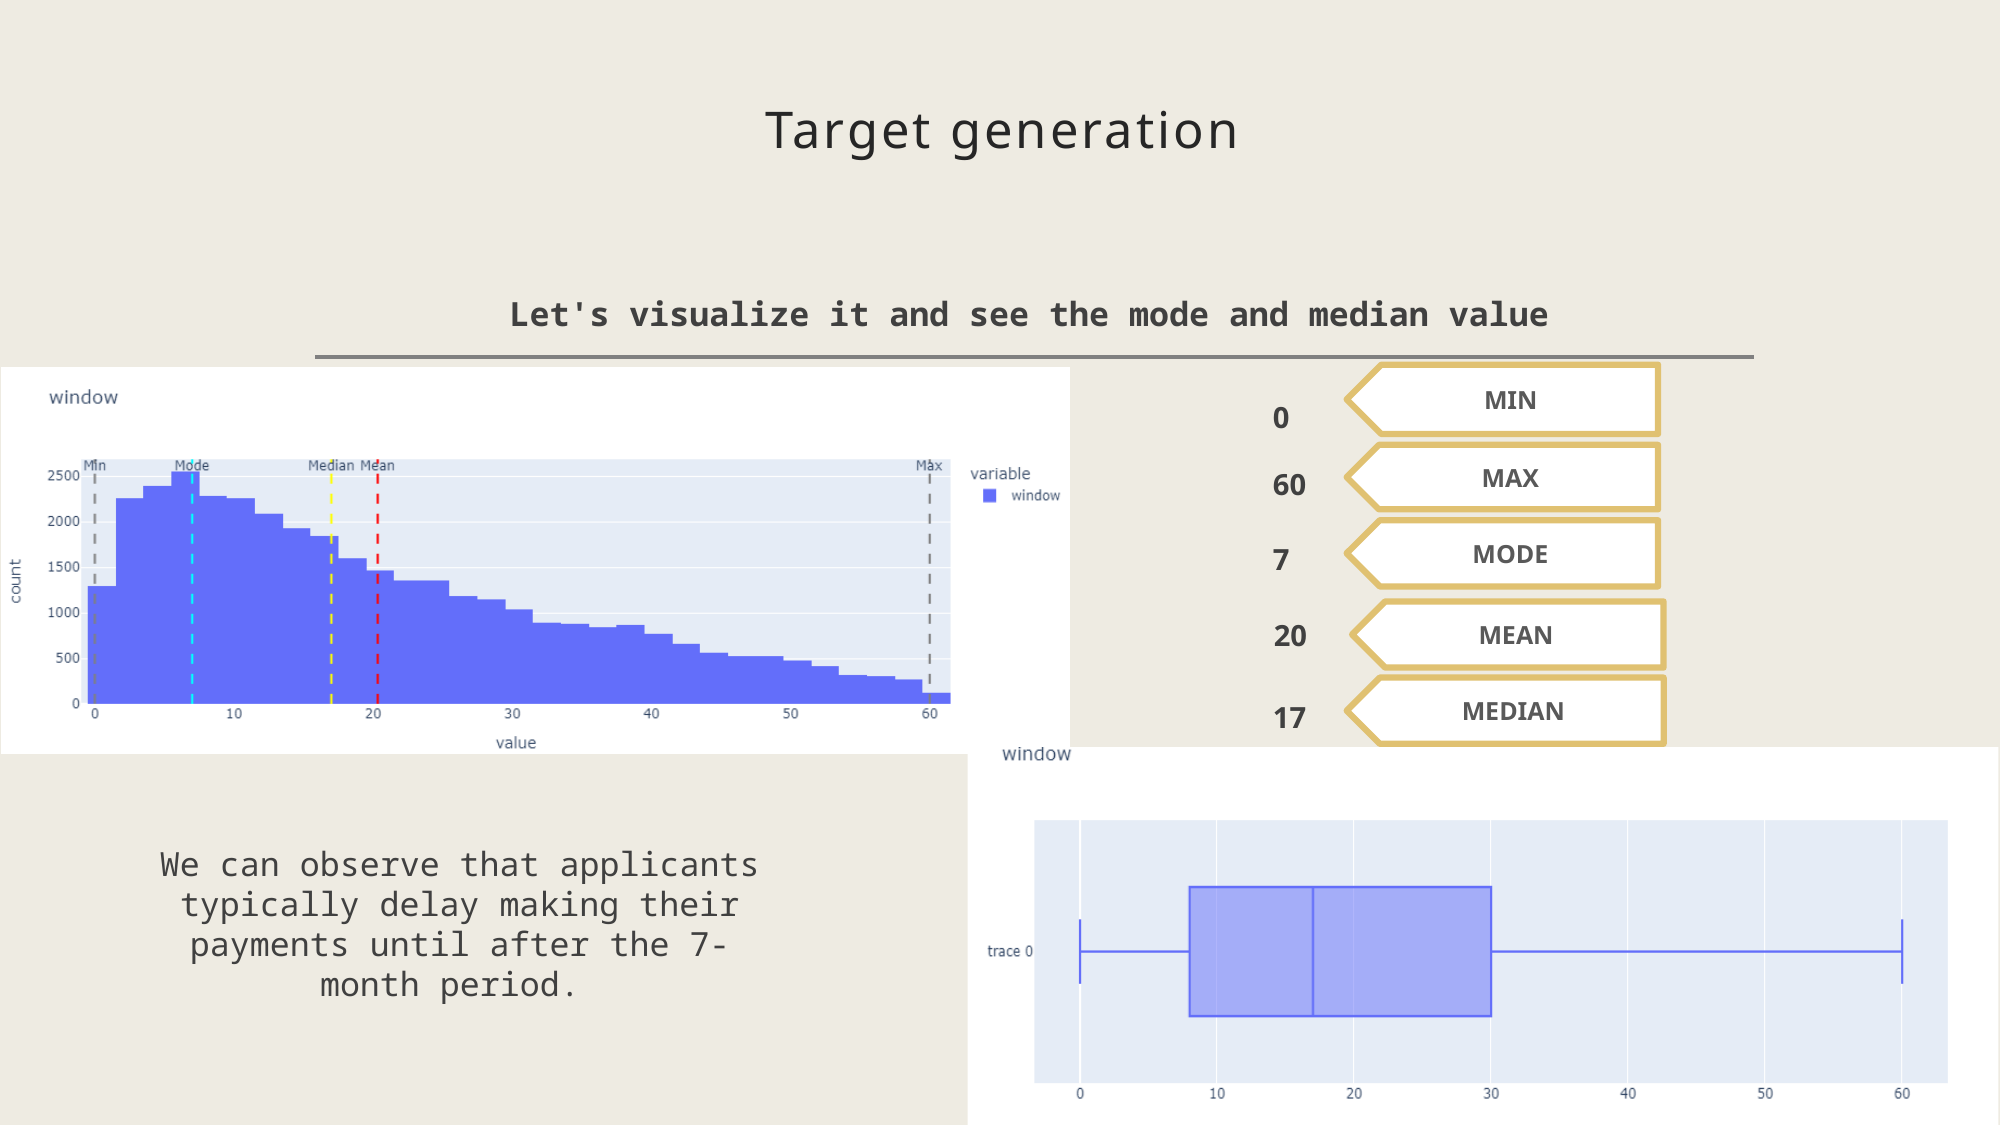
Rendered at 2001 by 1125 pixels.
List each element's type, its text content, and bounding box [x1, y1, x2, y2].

text_box MODE [1365, 519, 1660, 588]
text_box 17 [1258, 691, 1469, 742]
text_box MIN [1353, 363, 1660, 436]
text_box Let's visualize it and see the mode and median value [494, 285, 1608, 371]
text_box We can observe that applicants typically delay making their payments until after the 7-month period. [127, 835, 793, 1011]
text_box 7 [1258, 533, 1469, 584]
text_box 60 [1258, 458, 1469, 509]
text_box 0 [1258, 391, 1469, 442]
text_box MEDIAN [1364, 676, 1665, 745]
text_box MEAN [1376, 600, 1665, 669]
picture [1, 366, 1999, 1125]
list Target generation [53, 55, 1952, 175]
text_box 20 [1259, 609, 1470, 660]
text_box MAX [1364, 443, 1660, 511]
